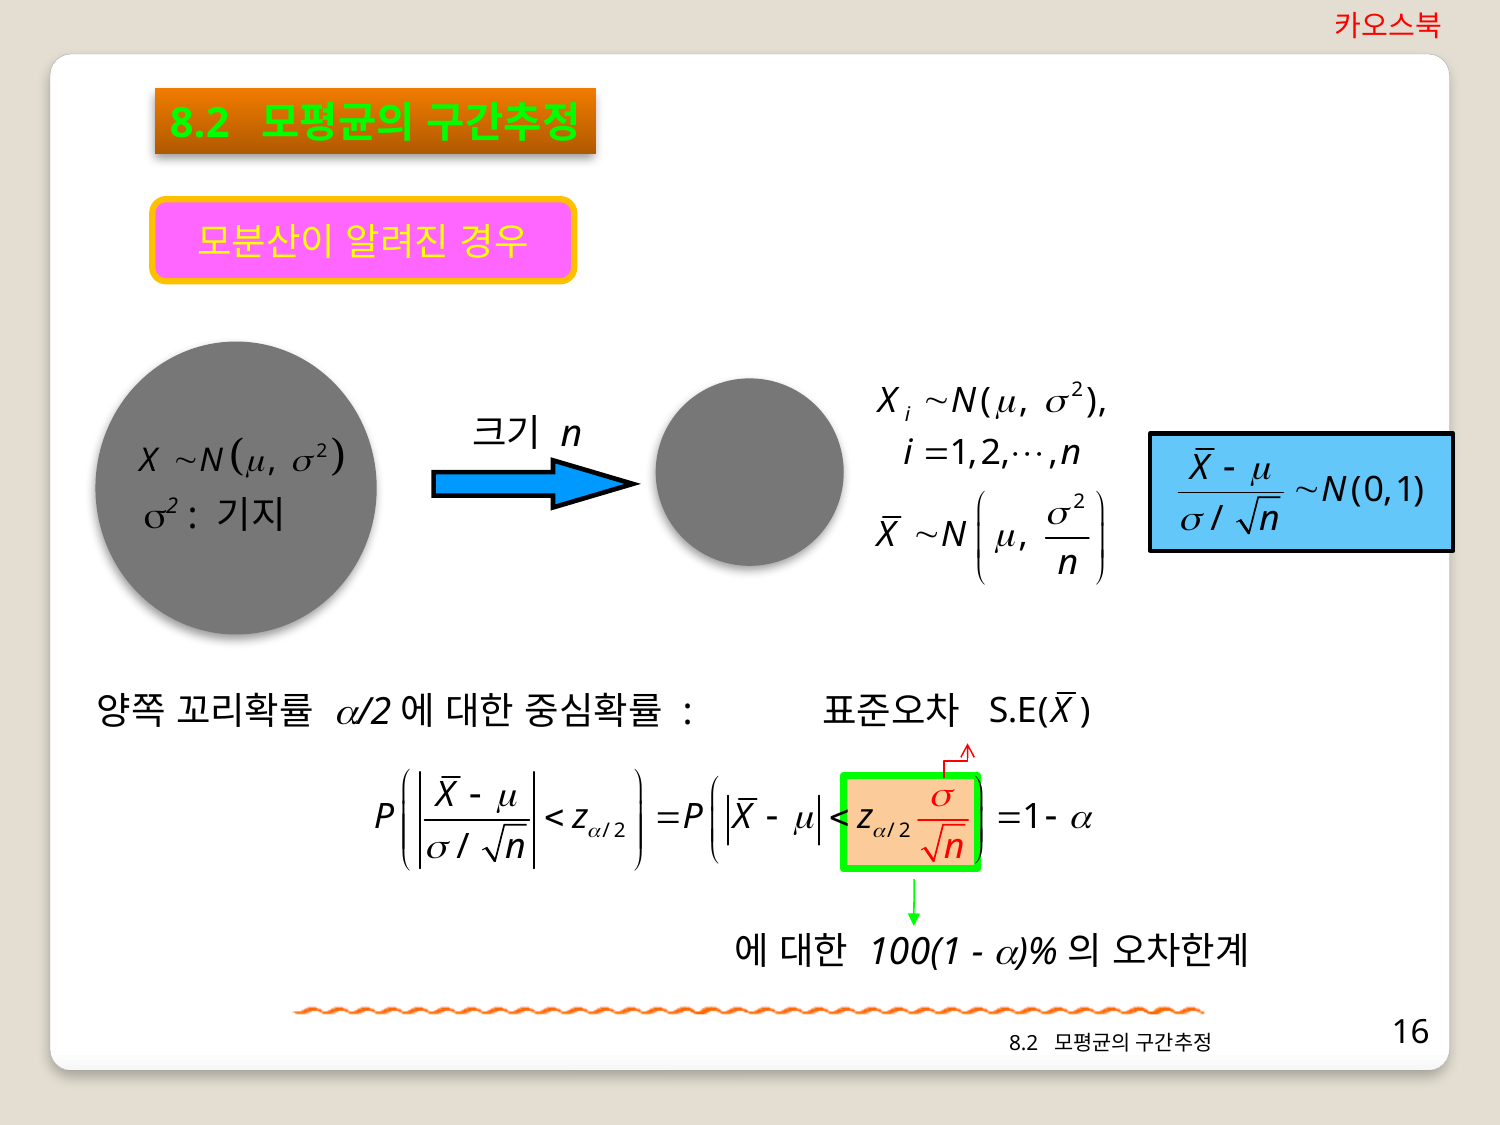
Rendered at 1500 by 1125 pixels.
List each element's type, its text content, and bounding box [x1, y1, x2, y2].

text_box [367, 761, 1102, 879]
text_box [1172, 439, 1430, 546]
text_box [871, 374, 1113, 594]
text_box 8.2 모평균의 구간추정 [155, 88, 596, 154]
text_box 모분산이 알려진 경우 [148, 195, 578, 285]
text_box s2 : 기지 [128, 502, 340, 544]
slide_number 16 [1369, 1002, 1445, 1063]
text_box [134, 433, 349, 494]
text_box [938, 754, 974, 773]
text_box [807, 679, 1097, 741]
text_box 양쪽 꼬리확률 a/2에 대한 중심확률 : [81, 679, 715, 740]
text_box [632, 918, 1290, 984]
footer 8.2 모평균의 구간추정 [994, 1002, 1369, 1063]
text_box 카오스북 [1277, 0, 1500, 50]
text_box [433, 462, 633, 508]
text_box 크기 n [433, 401, 622, 462]
text_box [95, 341, 377, 635]
text_box [655, 378, 844, 566]
picture [281, 1003, 1219, 1020]
text_box [1147, 430, 1457, 554]
